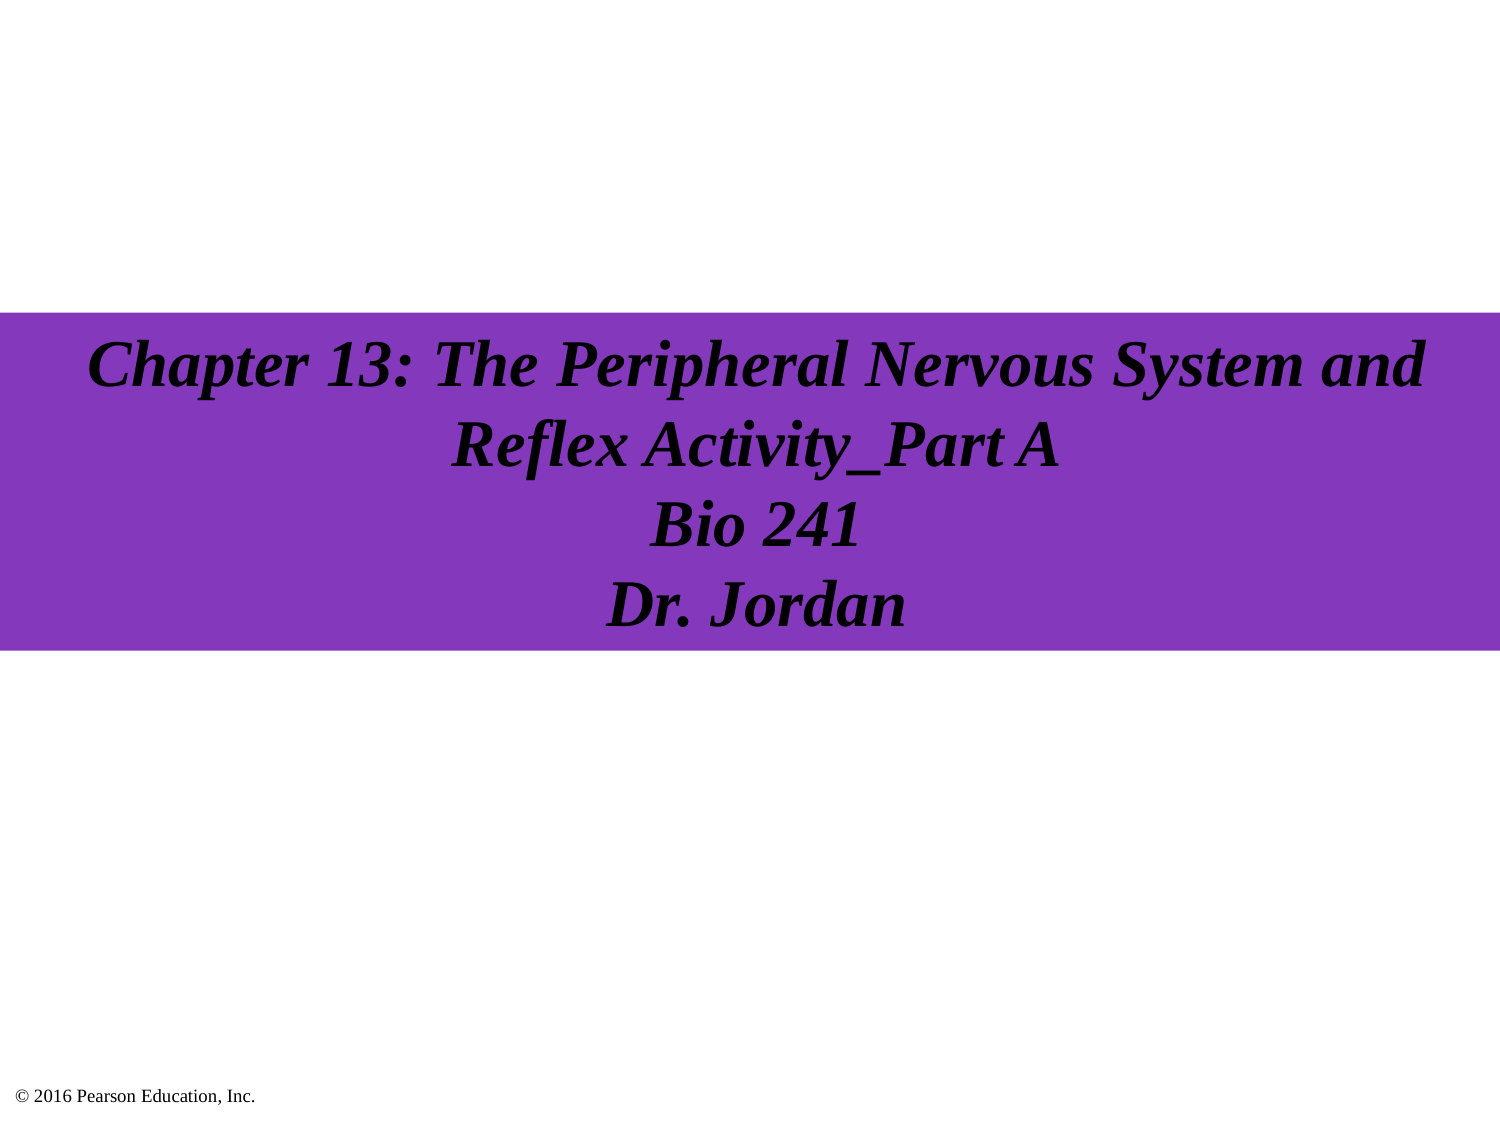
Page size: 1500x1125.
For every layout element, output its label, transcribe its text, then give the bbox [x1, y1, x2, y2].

title Chapter 13: The Peripheral Nervous System and Reflex Activity_Part A Bio 241 Dr. Jordan [0, 312, 1500, 651]
footer © 2016 Pearson Education, Inc. [0, 1065, 507, 1125]
